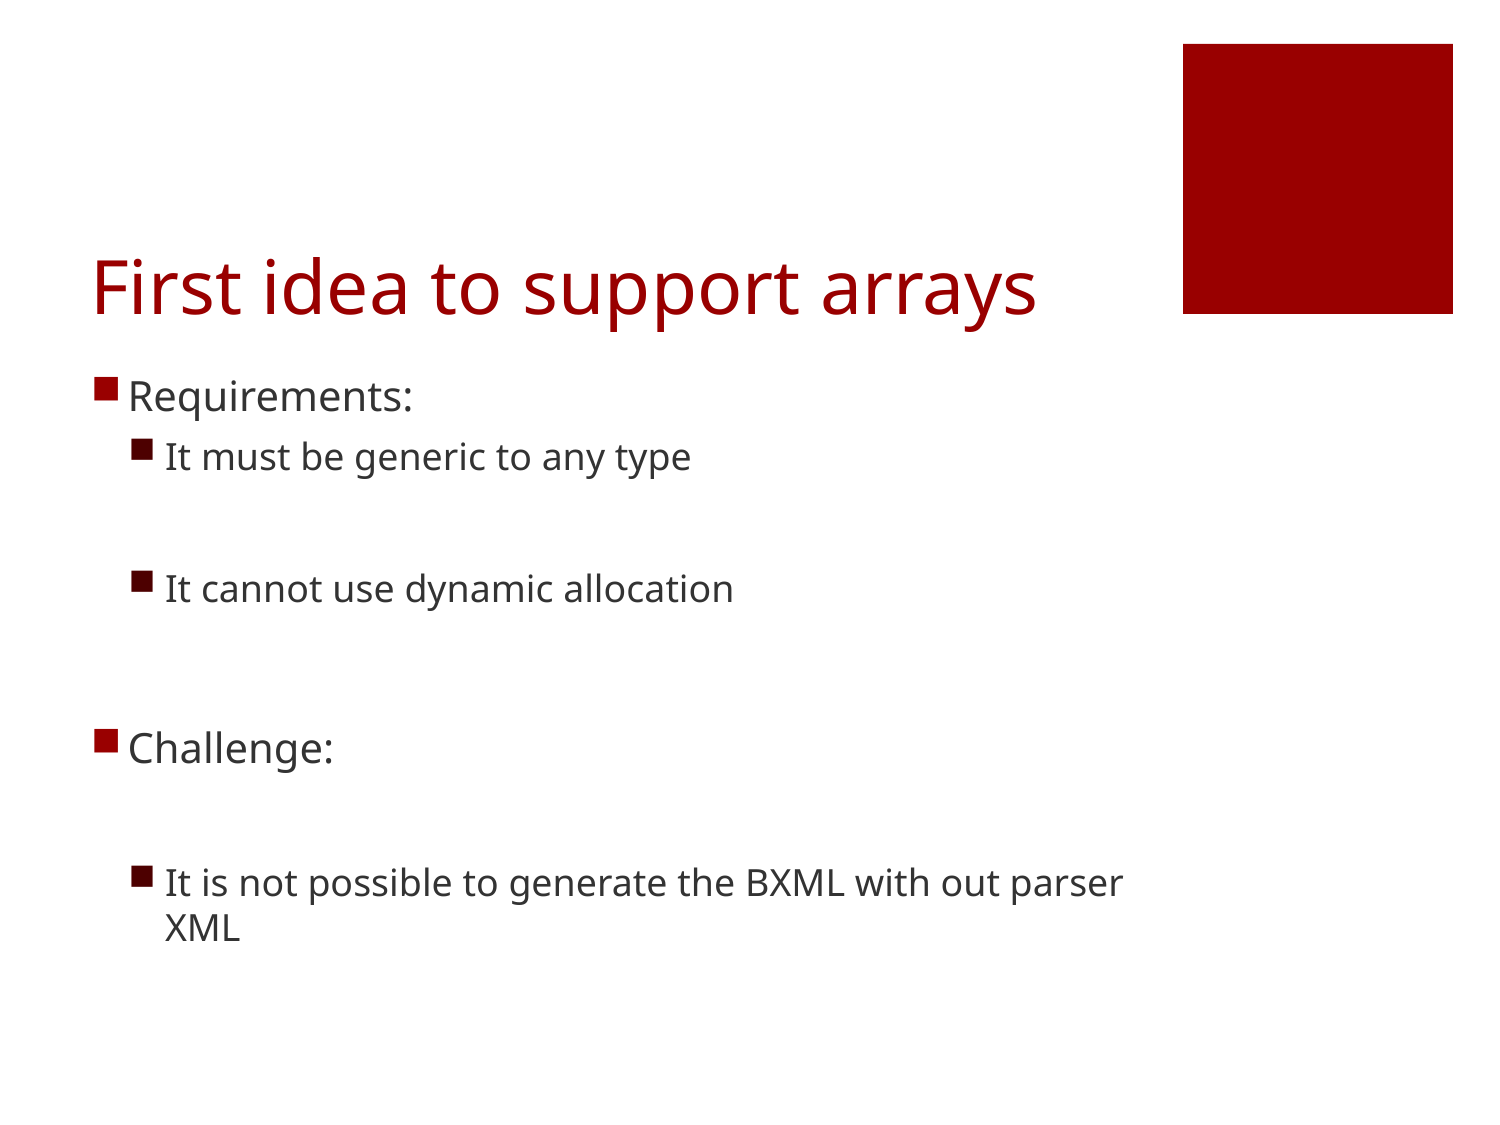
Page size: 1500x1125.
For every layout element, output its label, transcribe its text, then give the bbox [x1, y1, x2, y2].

title First idea to support arrays [75, 149, 1143, 338]
list Requirements: It must be generic to any type It cannot use dynamic allocation Challenge: It is not possible to generate the BXML with out parser XML [75, 362, 1143, 1005]
